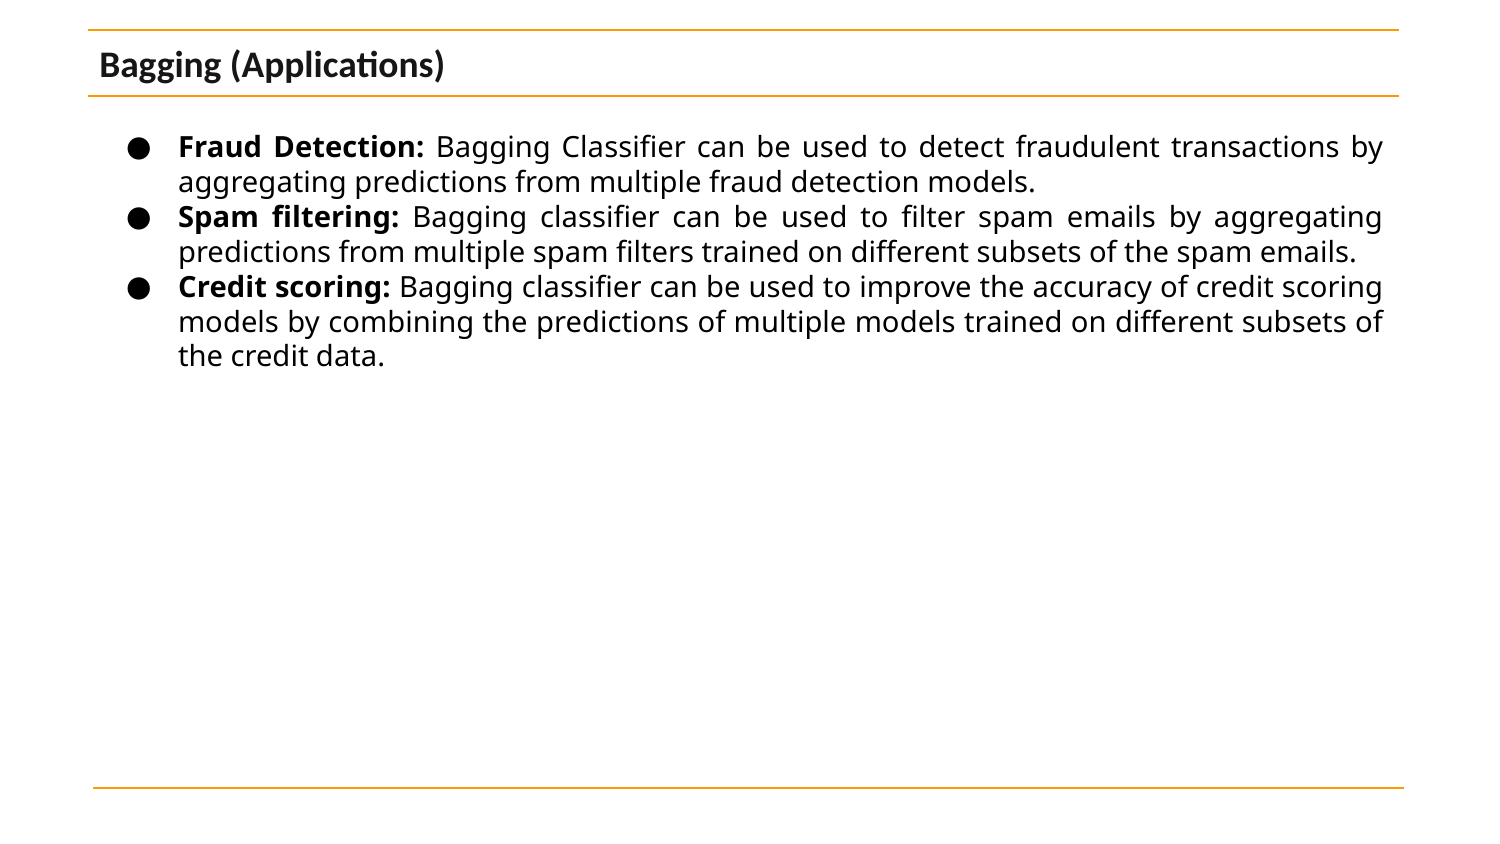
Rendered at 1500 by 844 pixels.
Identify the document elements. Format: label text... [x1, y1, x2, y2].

text_box Fraud Detection: Bagging Classifier can be used to detect fraudulent transactions by aggregating predictions from multiple fraud detection models. Spam filtering: Bagging classifier can be used to filter spam emails by aggregating predictions from multiple spam filters trained on different subsets of the spam emails. Credit scoring: Bagging classifier can be used to improve the accuracy of credit scoring models by combining the predictions of multiple models trained on different subsets of the credit data. [88, 113, 1399, 444]
text_box Bagging (Applications) [88, 37, 1399, 91]
